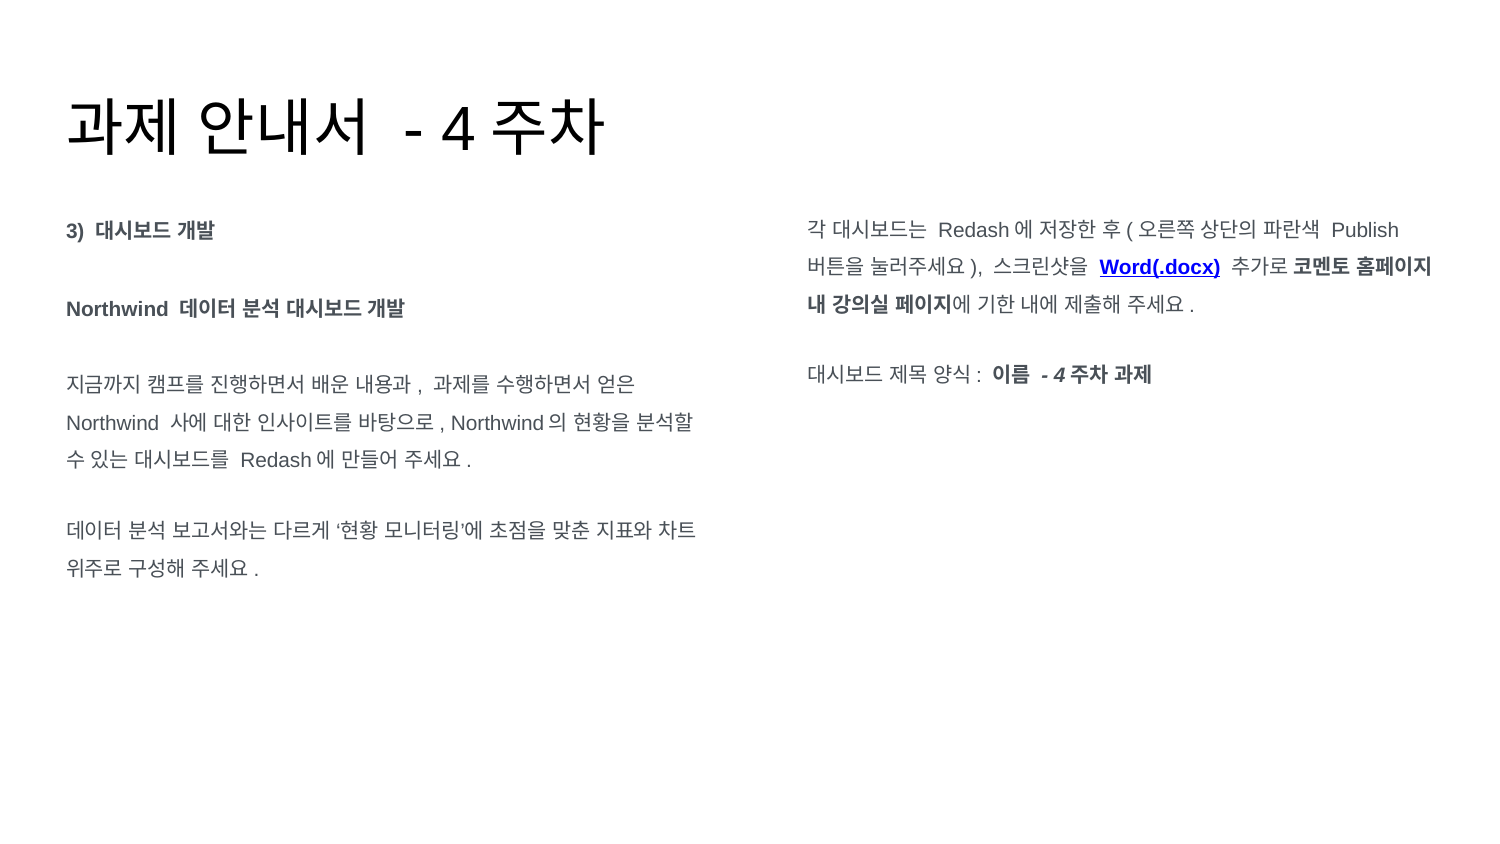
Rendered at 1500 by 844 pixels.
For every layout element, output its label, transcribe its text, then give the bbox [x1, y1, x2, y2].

title 과제 안내서 - 4주차 [51, 72, 1449, 167]
list 3) 대시보드 개발 Northwind 데이터 분석 대시보드 개발 지금까지 캠프를 진행하면서 배운 내용과, 과제를 수행하면서 얻은 Northwind 사에 대한 인사이트를 바탕으로, Northwind의 현황을 분석할 수 있는 대시보드를 Redash에 만들어 주세요. 데이터 분석 보고서와는 다르게 ‘현황 모니터링’에 초점을 맞춘 지표와 차트 위주로 구성해 주세요. [51, 189, 725, 750]
list 각 대시보드는 Redash에 저장한 후(오른쪽 상단의 파란색 Publish 버튼을 눌러주세요), 스크린샷을 Word(.docx) 추가로 코멘토 홈페이지 내 강의실 페이지에 기한 내에 제출해 주세요. 대시보드 제목 양식: 이름 - 4주차 과제 [792, 189, 1449, 750]
